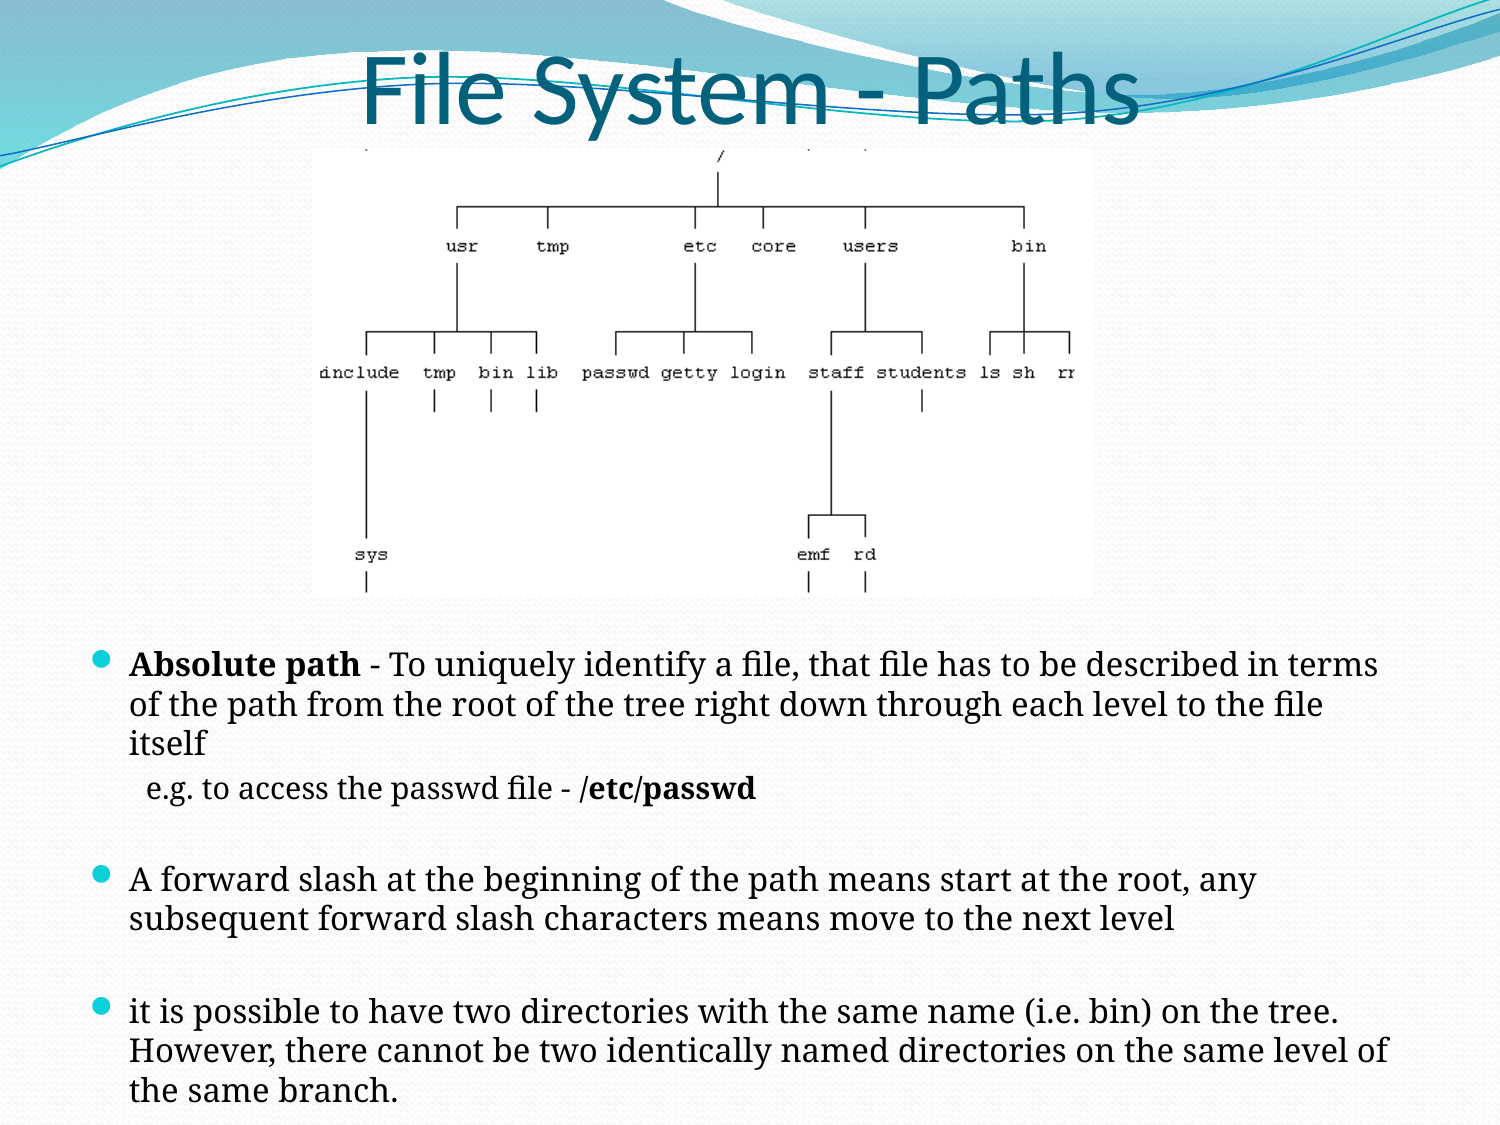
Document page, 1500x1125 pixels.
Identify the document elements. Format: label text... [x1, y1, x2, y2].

picture [312, 148, 1093, 597]
list Absolute path - To uniquely identify a file, that file has to be described in terms of the path from the root of the tree right down through each level to the file itself e.g. to access the passwd file - /etc/passwd A forward slash at the beginning of the path means start at the root, any subsequent forward slash characters means move to the next level it is possible to have two directories with the same name (i.e. bin) on the tree. However, there cannot be two identically named directories on the same level of the same branch. [75, 219, 1425, 1125]
footer File Management [305, 219, 1098, 609]
title File System - Paths [76, 5, 1427, 146]
